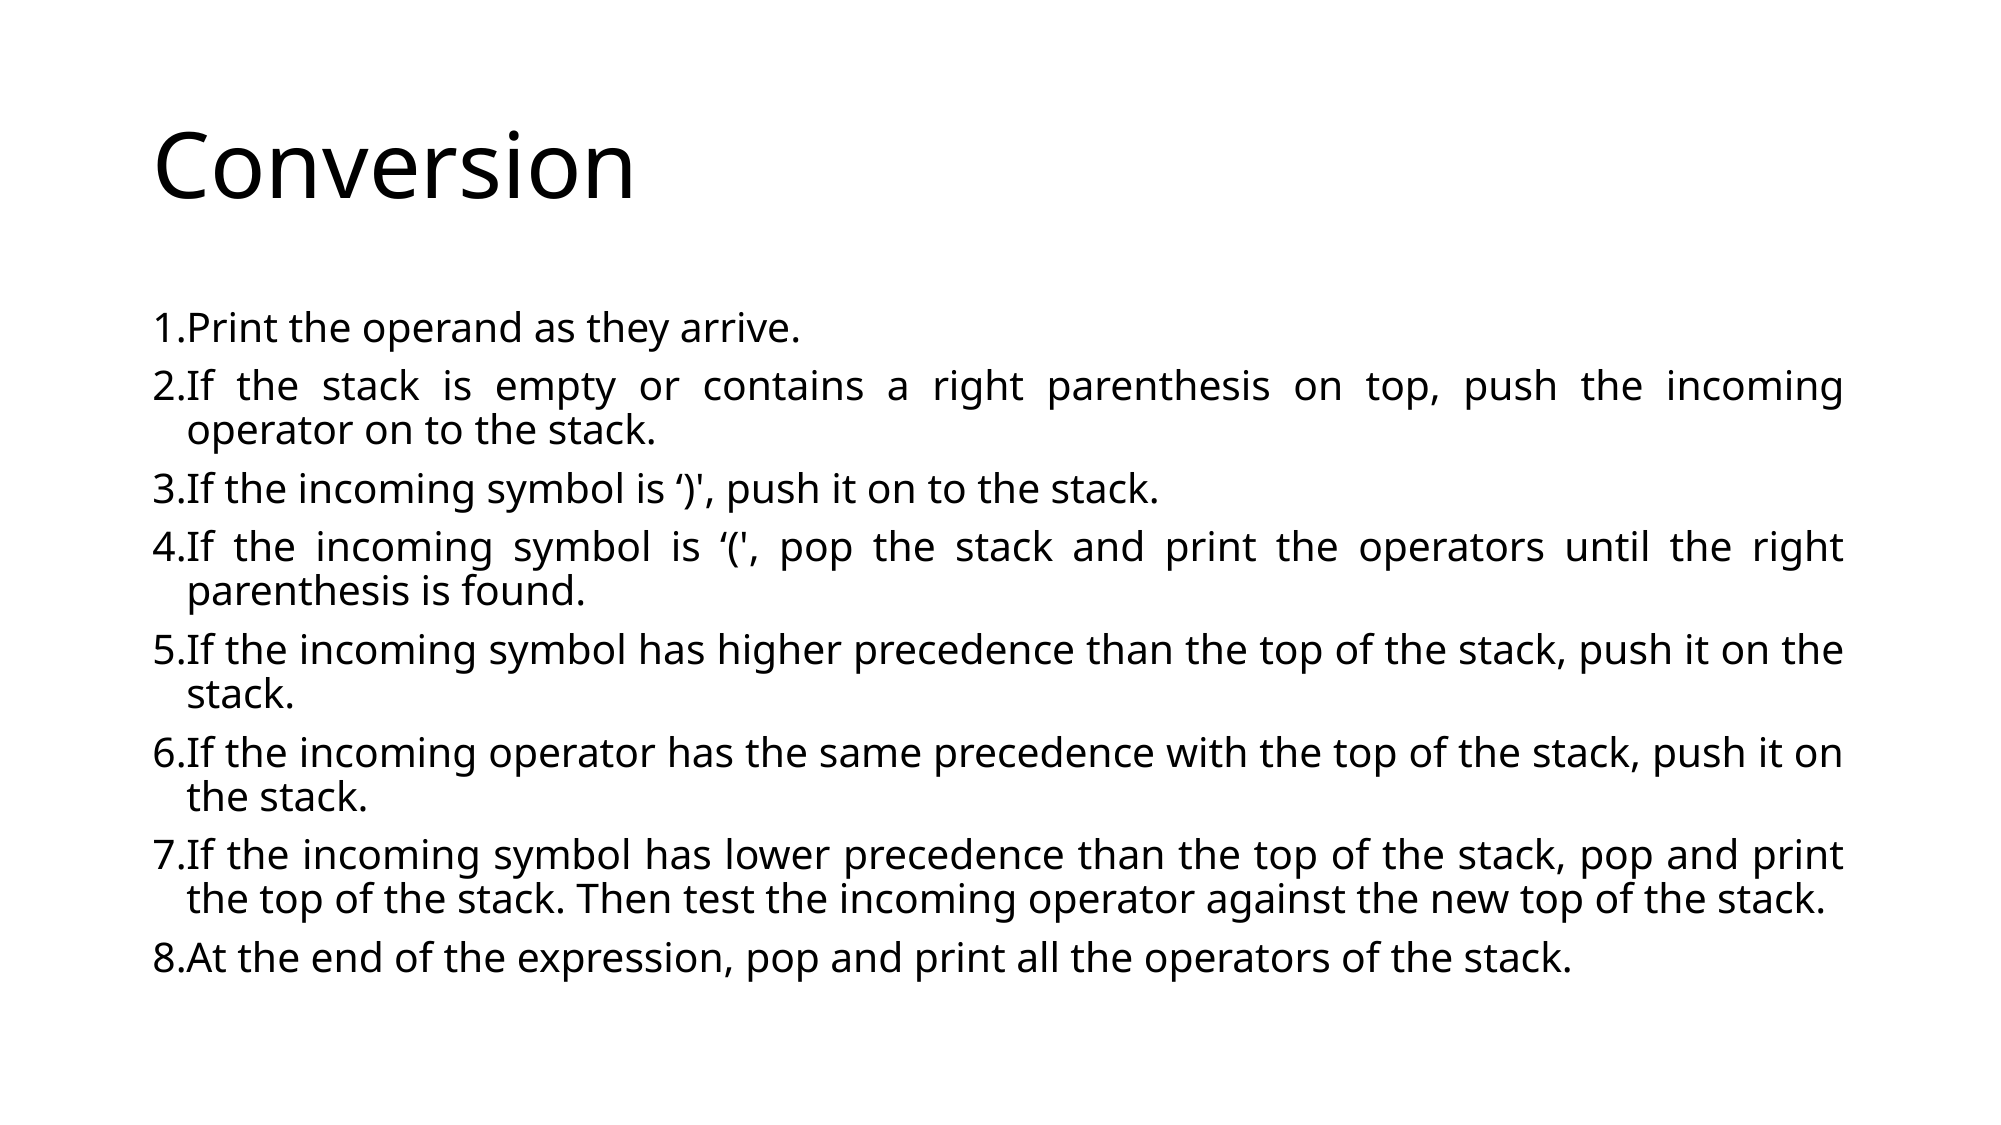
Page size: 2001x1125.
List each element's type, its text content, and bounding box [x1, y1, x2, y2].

title Conversion [137, 59, 1863, 278]
list Print the operand as they arrive. If the stack is empty or contains a right parenthesis on top, push the incoming operator on to the stack. If the incoming symbol is ‘)', push it on to the stack. If the incoming symbol is ‘(', pop the stack and print the operators until the right parenthesis is found. If the incoming symbol has higher precedence than the top of the stack, push it on the stack. If the incoming operator has the same precedence with the top of the stack, push it on the stack. If the incoming symbol has lower precedence than the top of the stack, pop and print the top of the stack. Then test the incoming operator against the new top of the stack. At the end of the expression, pop and print all the operators of the stack. [137, 299, 1863, 1014]
